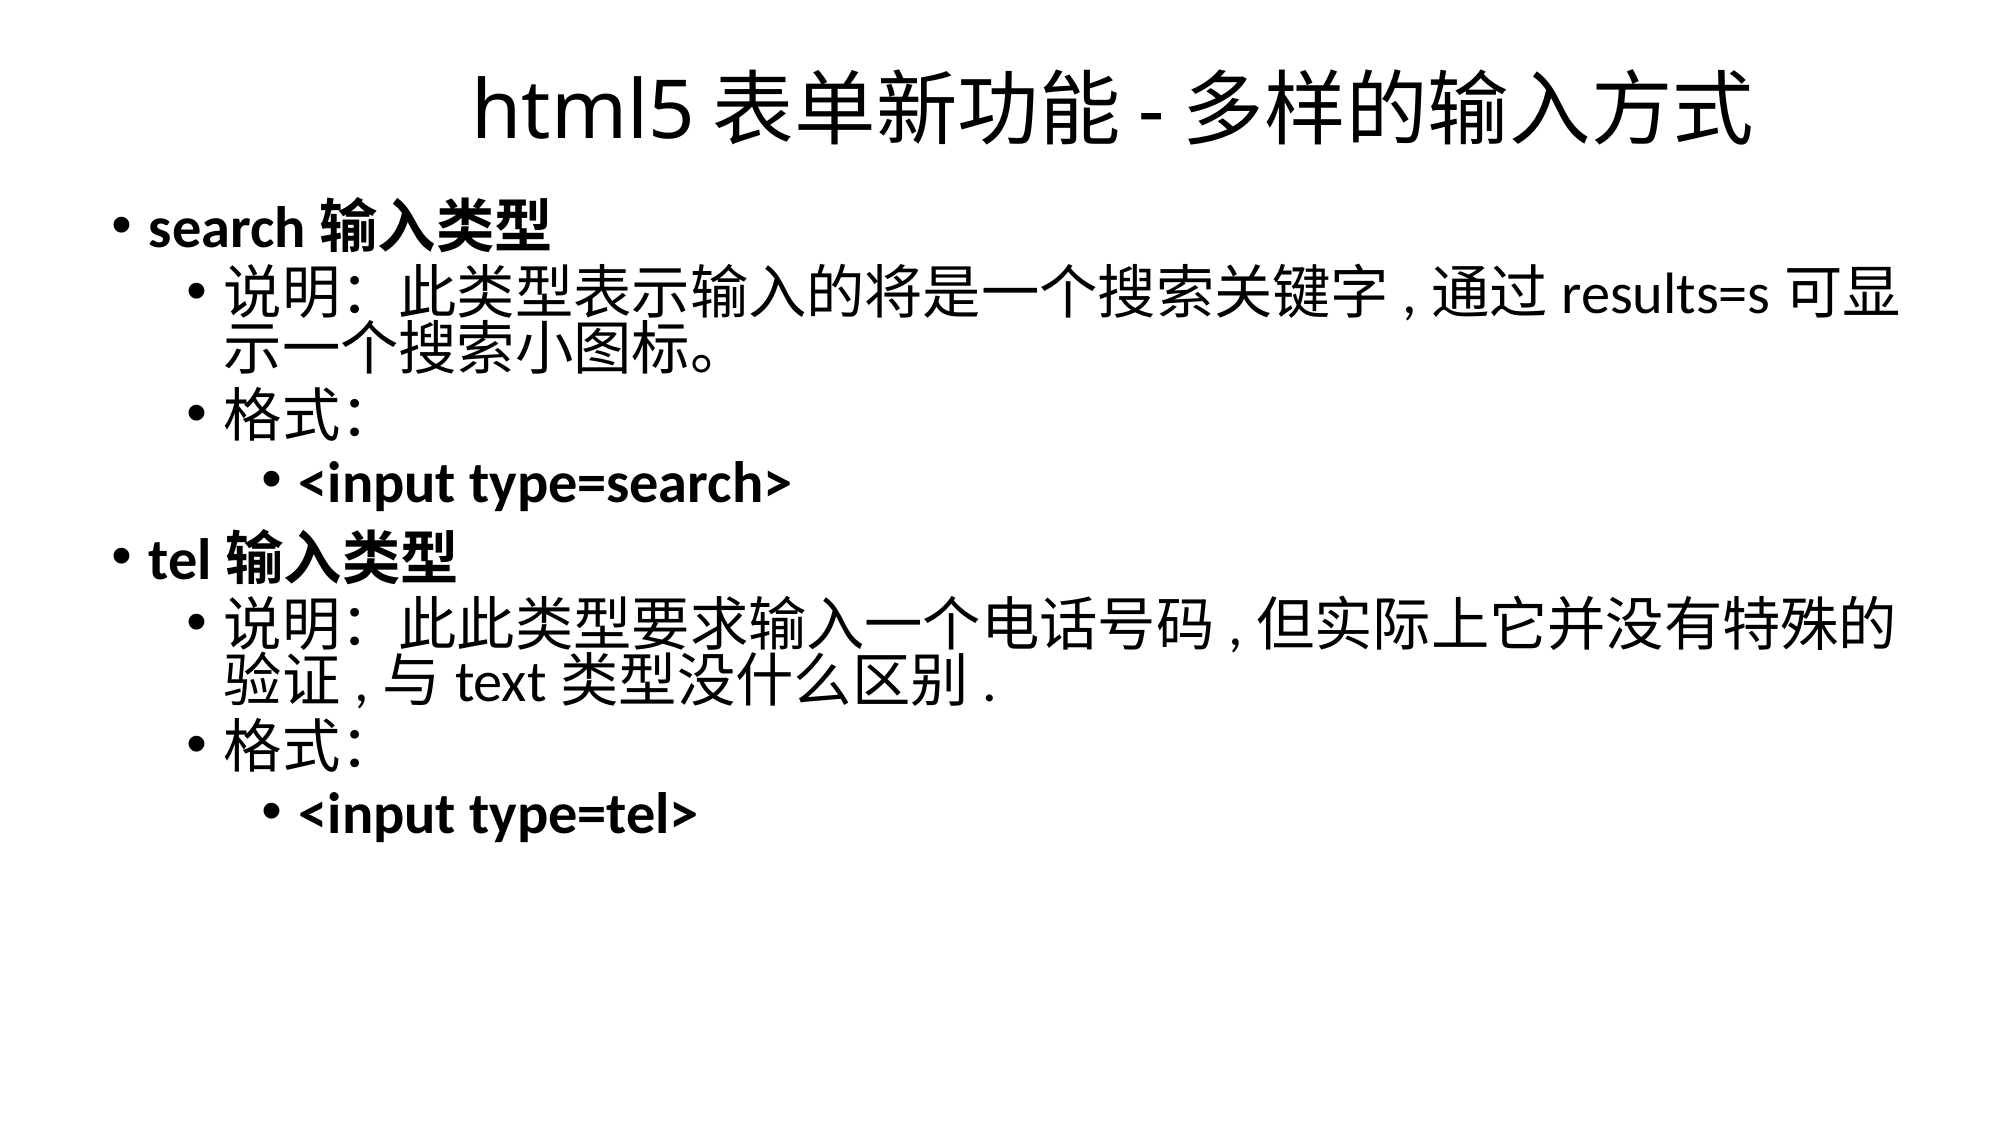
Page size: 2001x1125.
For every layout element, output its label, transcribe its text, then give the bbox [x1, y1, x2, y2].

title html5表单新功能-多样的输入方式 [137, 59, 1865, 165]
list search输入类型 说明：此类型表示输入的将是一个搜索关键字,通过results=s可显示一个搜索小图标。 格式： <input type=search> tel输入类型 说明：此此类型要求输入一个电话号码,但实际上它并没有特殊的验证,与text类型没什么区别. 格式： <input type=tel> [96, 195, 1947, 1109]
